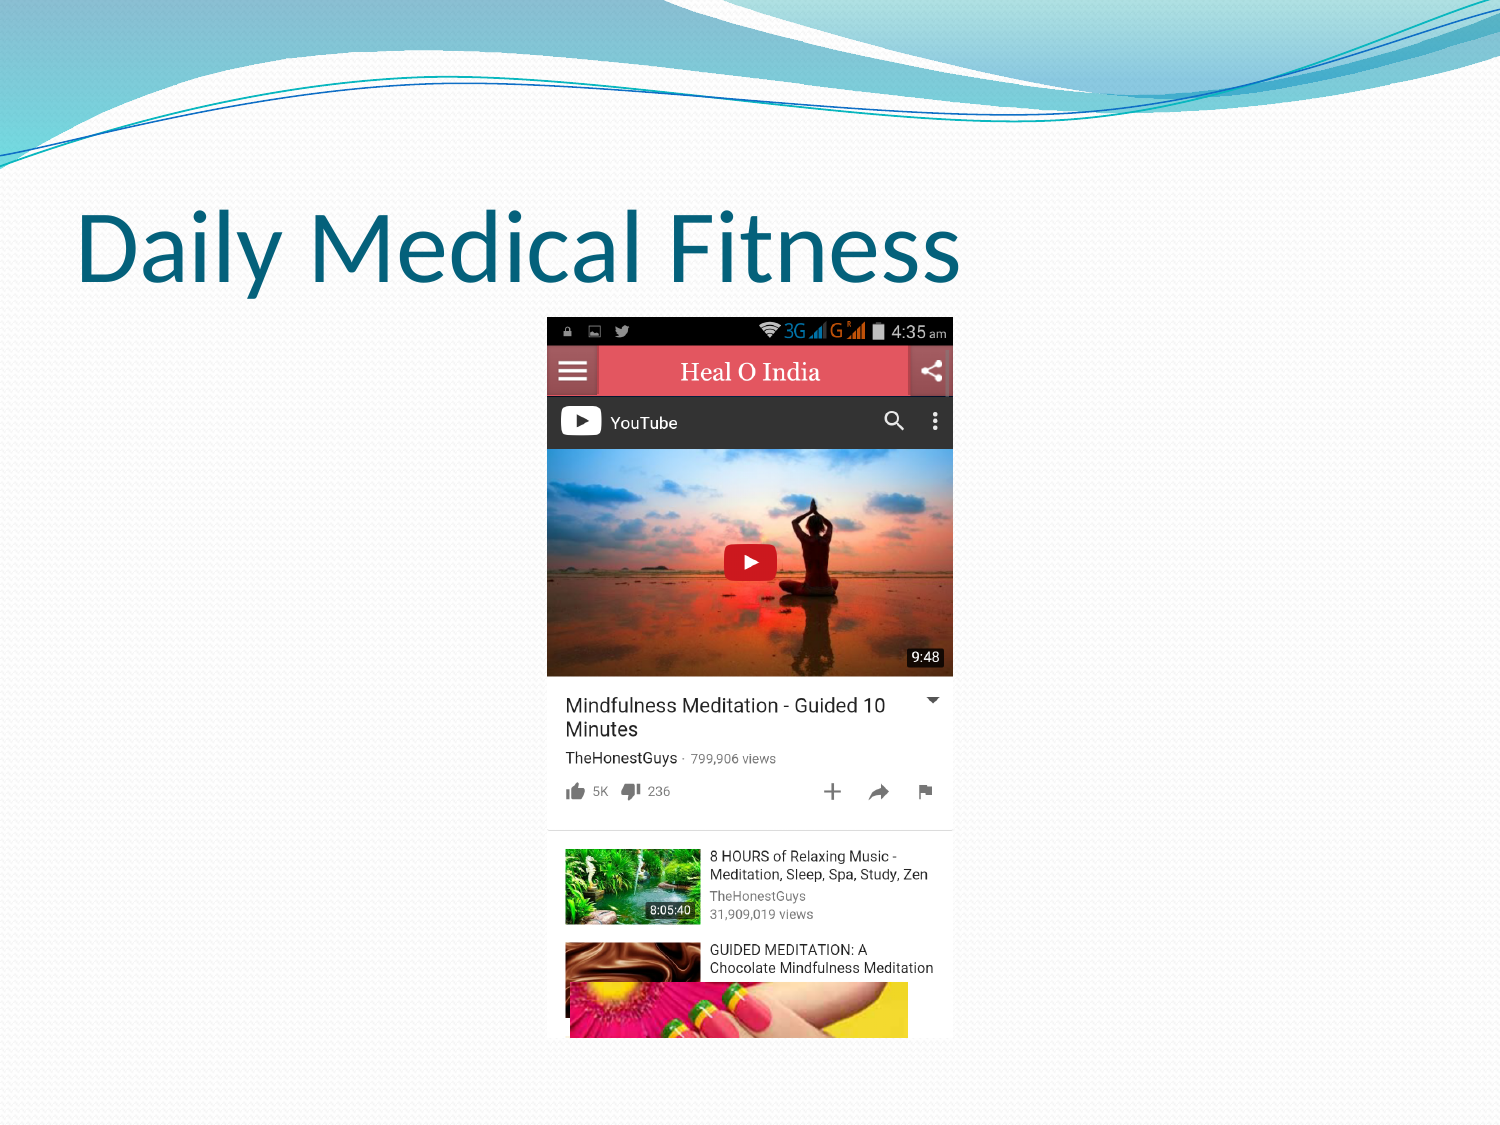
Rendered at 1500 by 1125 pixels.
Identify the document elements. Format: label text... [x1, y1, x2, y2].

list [547, 317, 953, 1038]
title Daily Medical Fitness [75, 115, 1425, 303]
